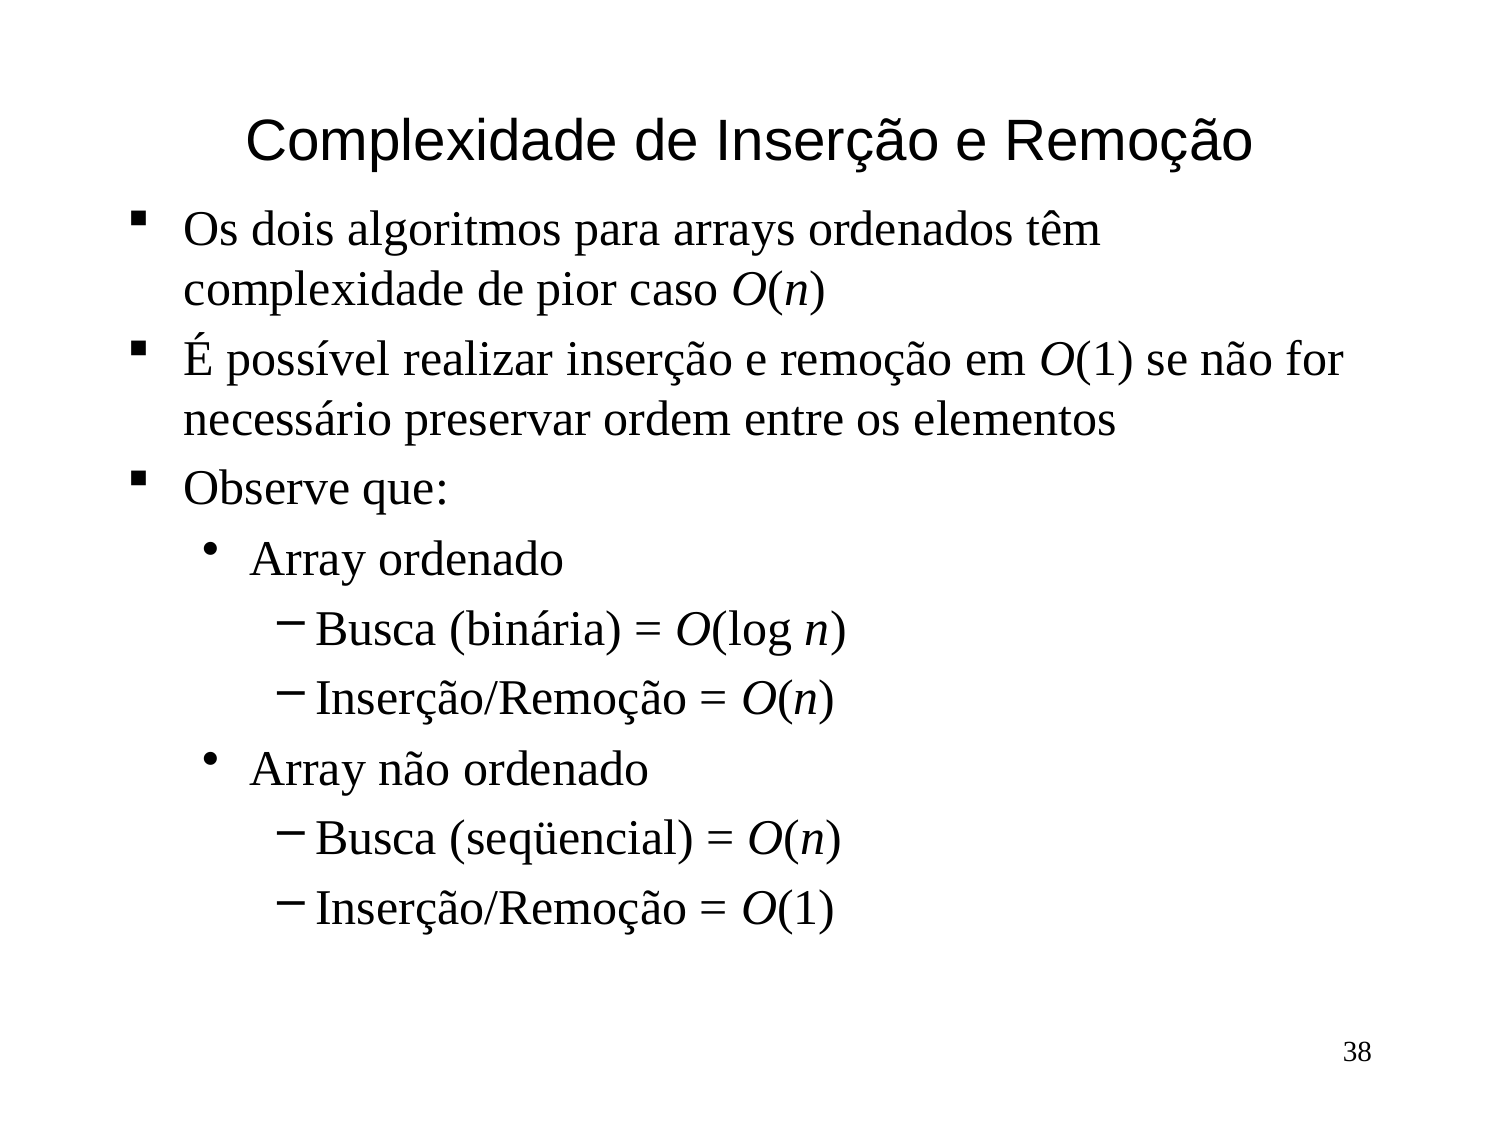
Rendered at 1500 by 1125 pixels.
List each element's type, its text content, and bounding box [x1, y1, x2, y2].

title Complexidade de Inserção e Remoção [112, 99, 1388, 175]
slide_number 38 [1074, 1025, 1388, 1100]
list Os dois algoritmos para arrays ordenados têm complexidade de pior caso O(n) É possível realizar inserção e remoção em O(1) se não for necessário preservar ordem entre os elementos Observe que: Array ordenado Busca (binária) = O(log n) Inserção/Remoção = O(n) Array não ordenado Busca (seqüencial) = O(n) Inserção/Remoção = O(1) [112, 187, 1388, 1000]
